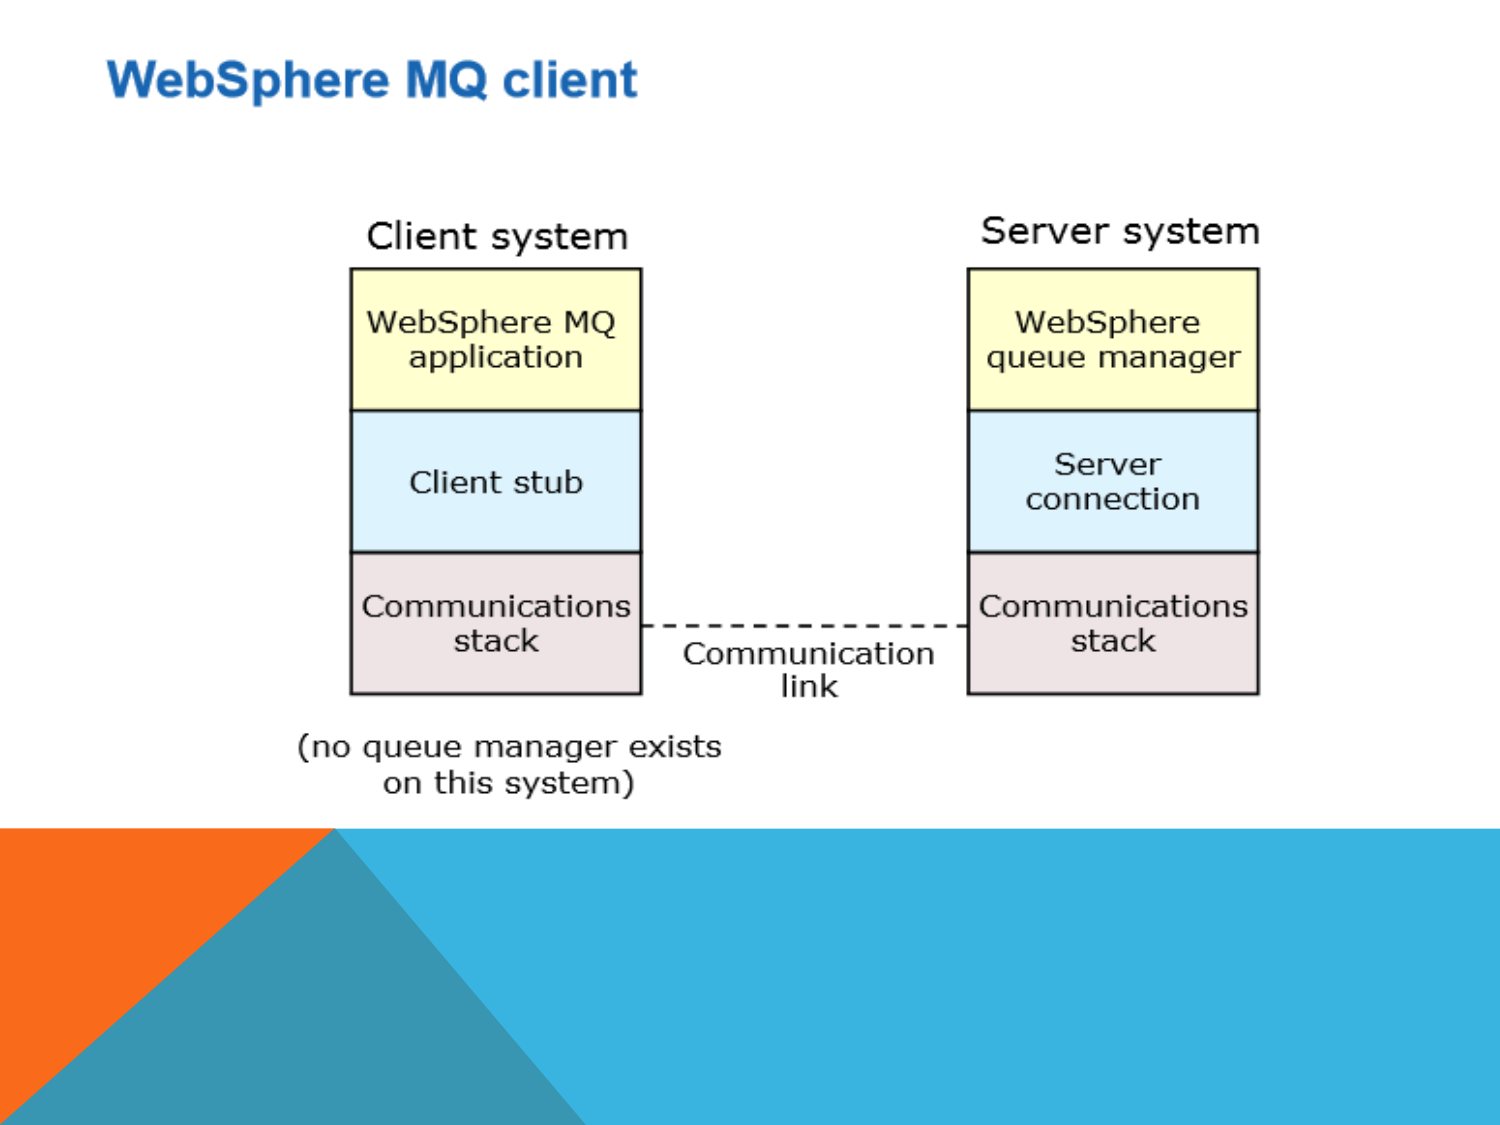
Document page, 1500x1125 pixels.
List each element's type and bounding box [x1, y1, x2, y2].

picture [100, 42, 1294, 823]
